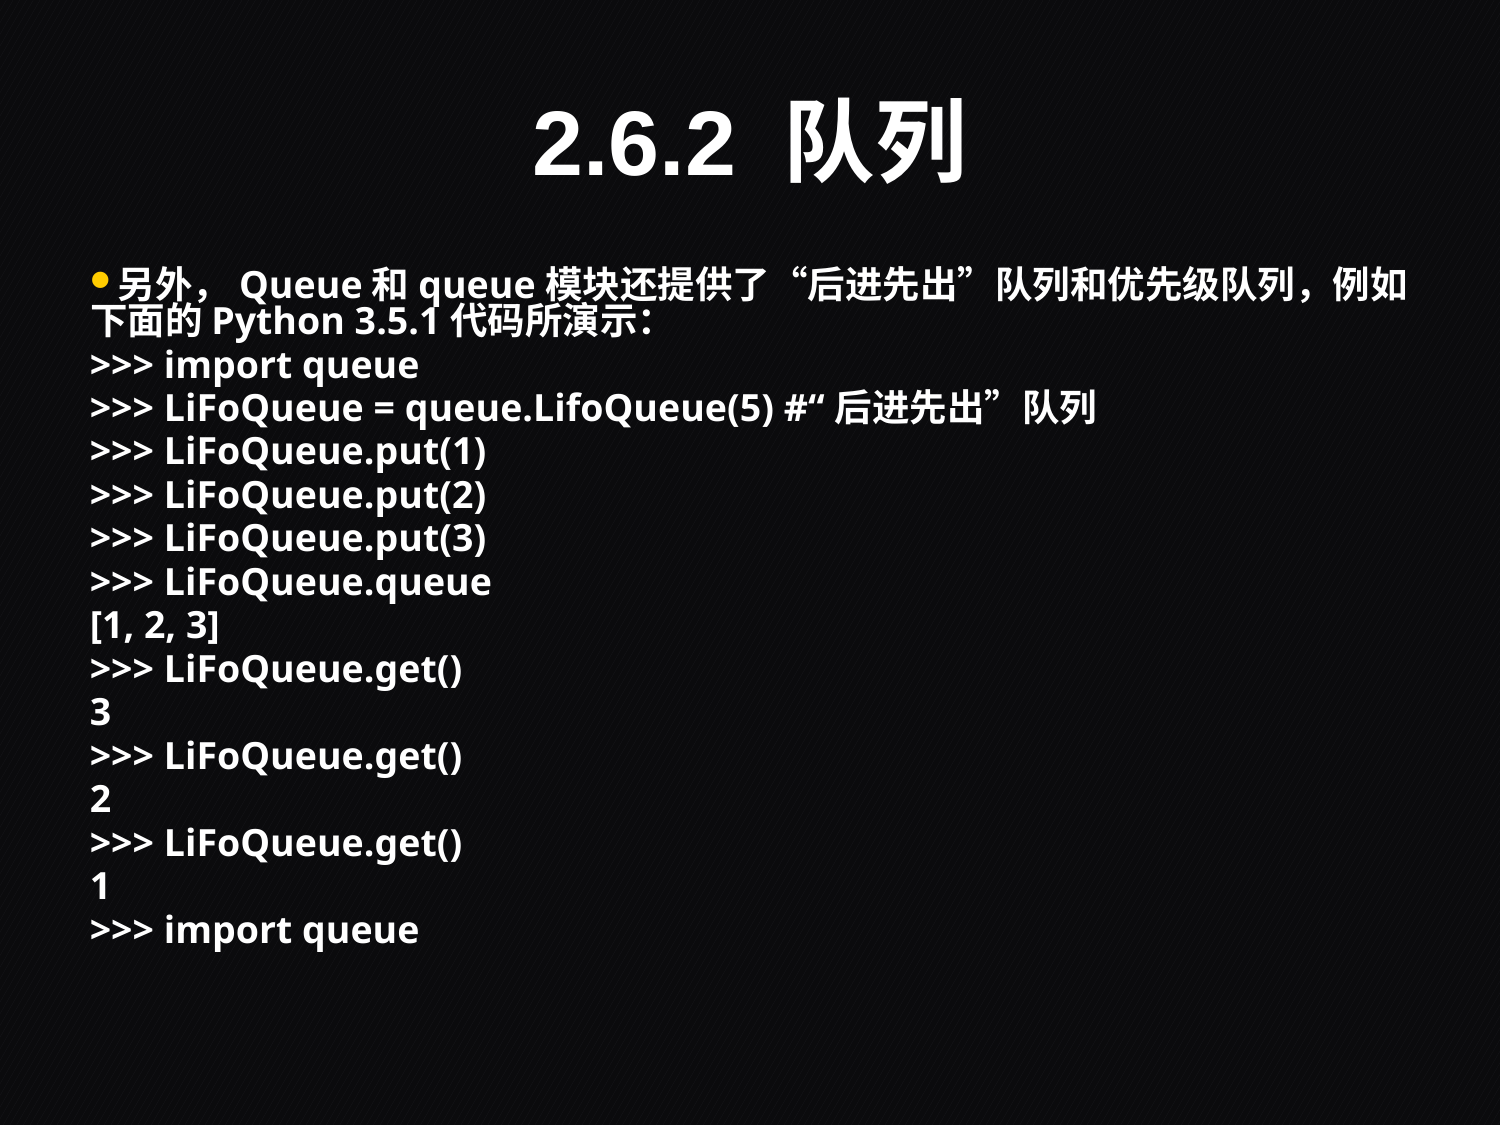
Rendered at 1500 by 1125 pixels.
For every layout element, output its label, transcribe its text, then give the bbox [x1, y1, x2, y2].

list 另外，Queue和queue模块还提供了“后进先出”队列和优先级队列，例如下面的Python 3.5.1代码所演示： >>> import queue >>> LiFoQueue = queue.LifoQueue(5) #“后进先出”队列 >>> LiFoQueue.put(1) >>> LiFoQueue.put(2) >>> LiFoQueue.put(3) >>> LiFoQueue.queue [1, 2, 3] >>> LiFoQueue.get() 3 >>> LiFoQueue.get() 2 >>> LiFoQueue.get() 1 >>> import queue [74, 262, 1426, 1024]
title 2.6.2 队列 [74, 45, 1426, 233]
